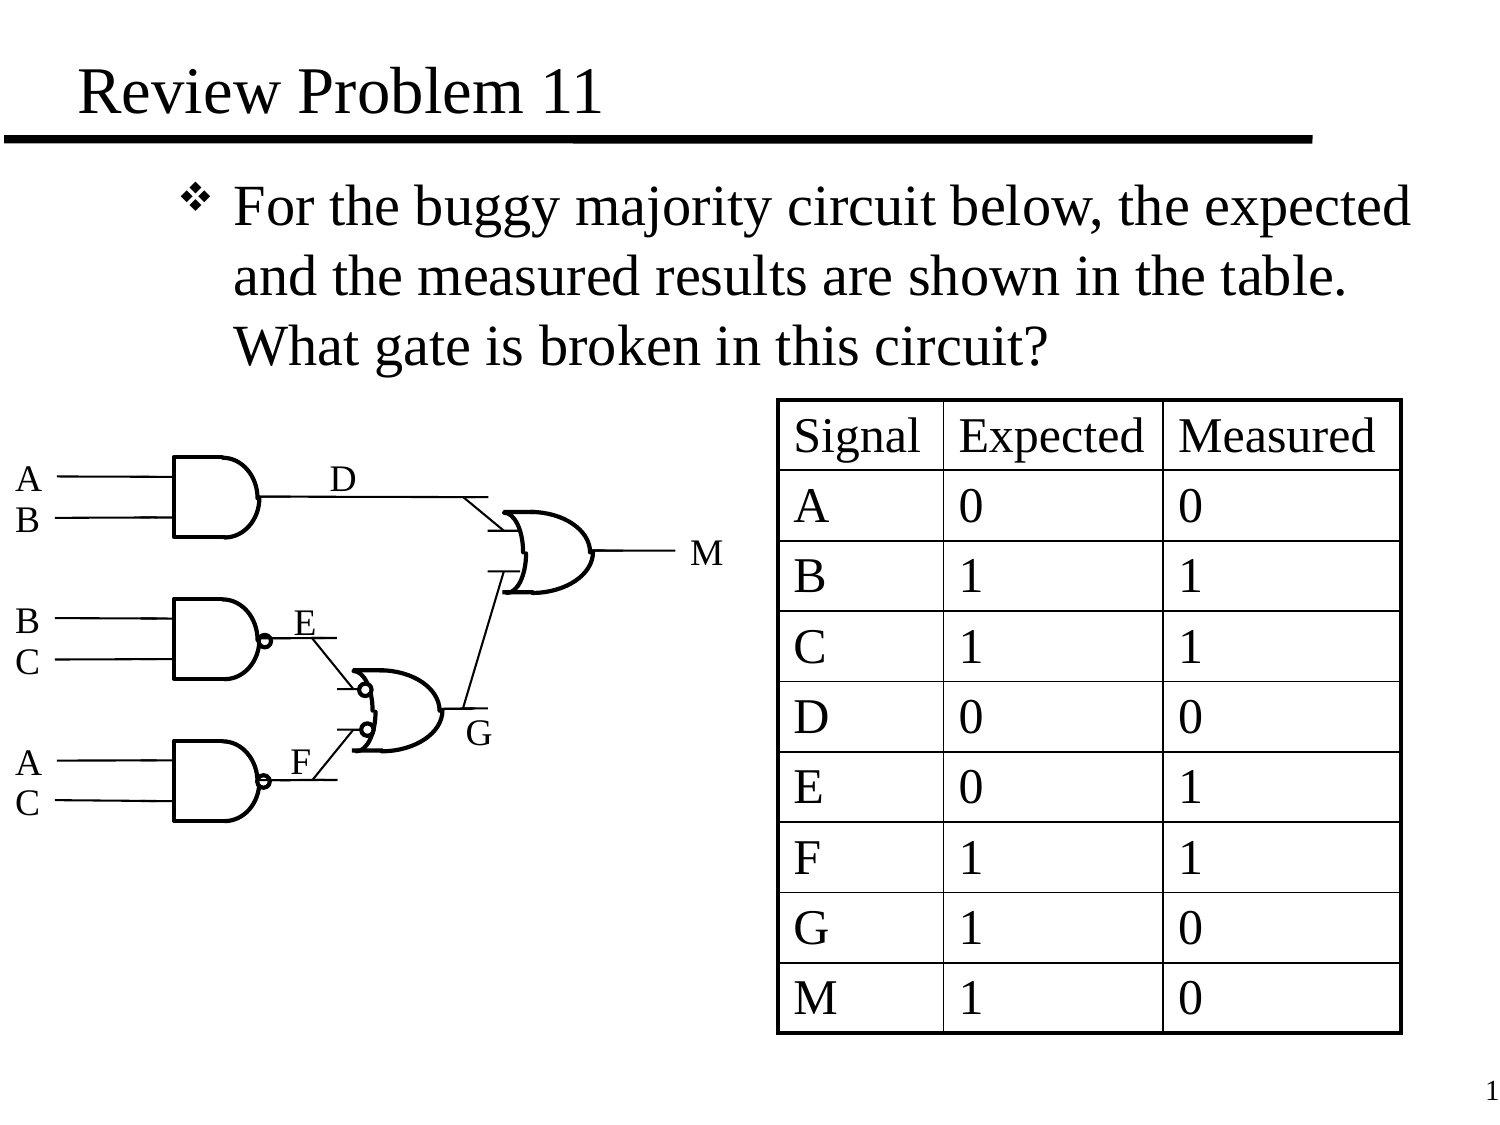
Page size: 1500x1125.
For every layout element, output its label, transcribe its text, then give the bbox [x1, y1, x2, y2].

table_cell A [780, 471, 943, 540]
table_cell 1 [944, 612, 1162, 681]
table_cell E [780, 753, 943, 821]
table_cell M [780, 964, 943, 1031]
table_cell 0 [944, 471, 1162, 540]
table_cell F [780, 823, 943, 892]
table_cell 1 [944, 823, 1162, 892]
table_cell 0 [1164, 682, 1399, 751]
table_cell 1 [944, 964, 1162, 1031]
table_cell 0 [1164, 471, 1399, 540]
table_header Expected [944, 402, 1162, 469]
table_cell 1 [1164, 542, 1399, 610]
table_cell 0 [944, 753, 1162, 821]
table_header Signal [780, 402, 943, 469]
table_cell D [780, 682, 943, 751]
table_cell 1 [1164, 823, 1399, 892]
table_cell 0 [944, 682, 1162, 751]
table_cell G [780, 893, 943, 962]
list For the buggy majority circuit below, the expected and the measured results are shown in the table. What gate is broken in this circuit? [162, 159, 1438, 1040]
table_cell 1 [1164, 612, 1399, 681]
table_cell 0 [1164, 893, 1399, 962]
table_header Measured [1164, 402, 1399, 469]
table_cell 1 [944, 893, 1162, 962]
title Review Problem 11 [62, 50, 1332, 135]
table_cell 1 [1164, 753, 1399, 821]
table_cell C [780, 612, 943, 681]
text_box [0, 446, 739, 831]
table_cell 0 [1164, 964, 1399, 1031]
table_cell 1 [944, 542, 1162, 610]
table_cell B [780, 542, 943, 610]
